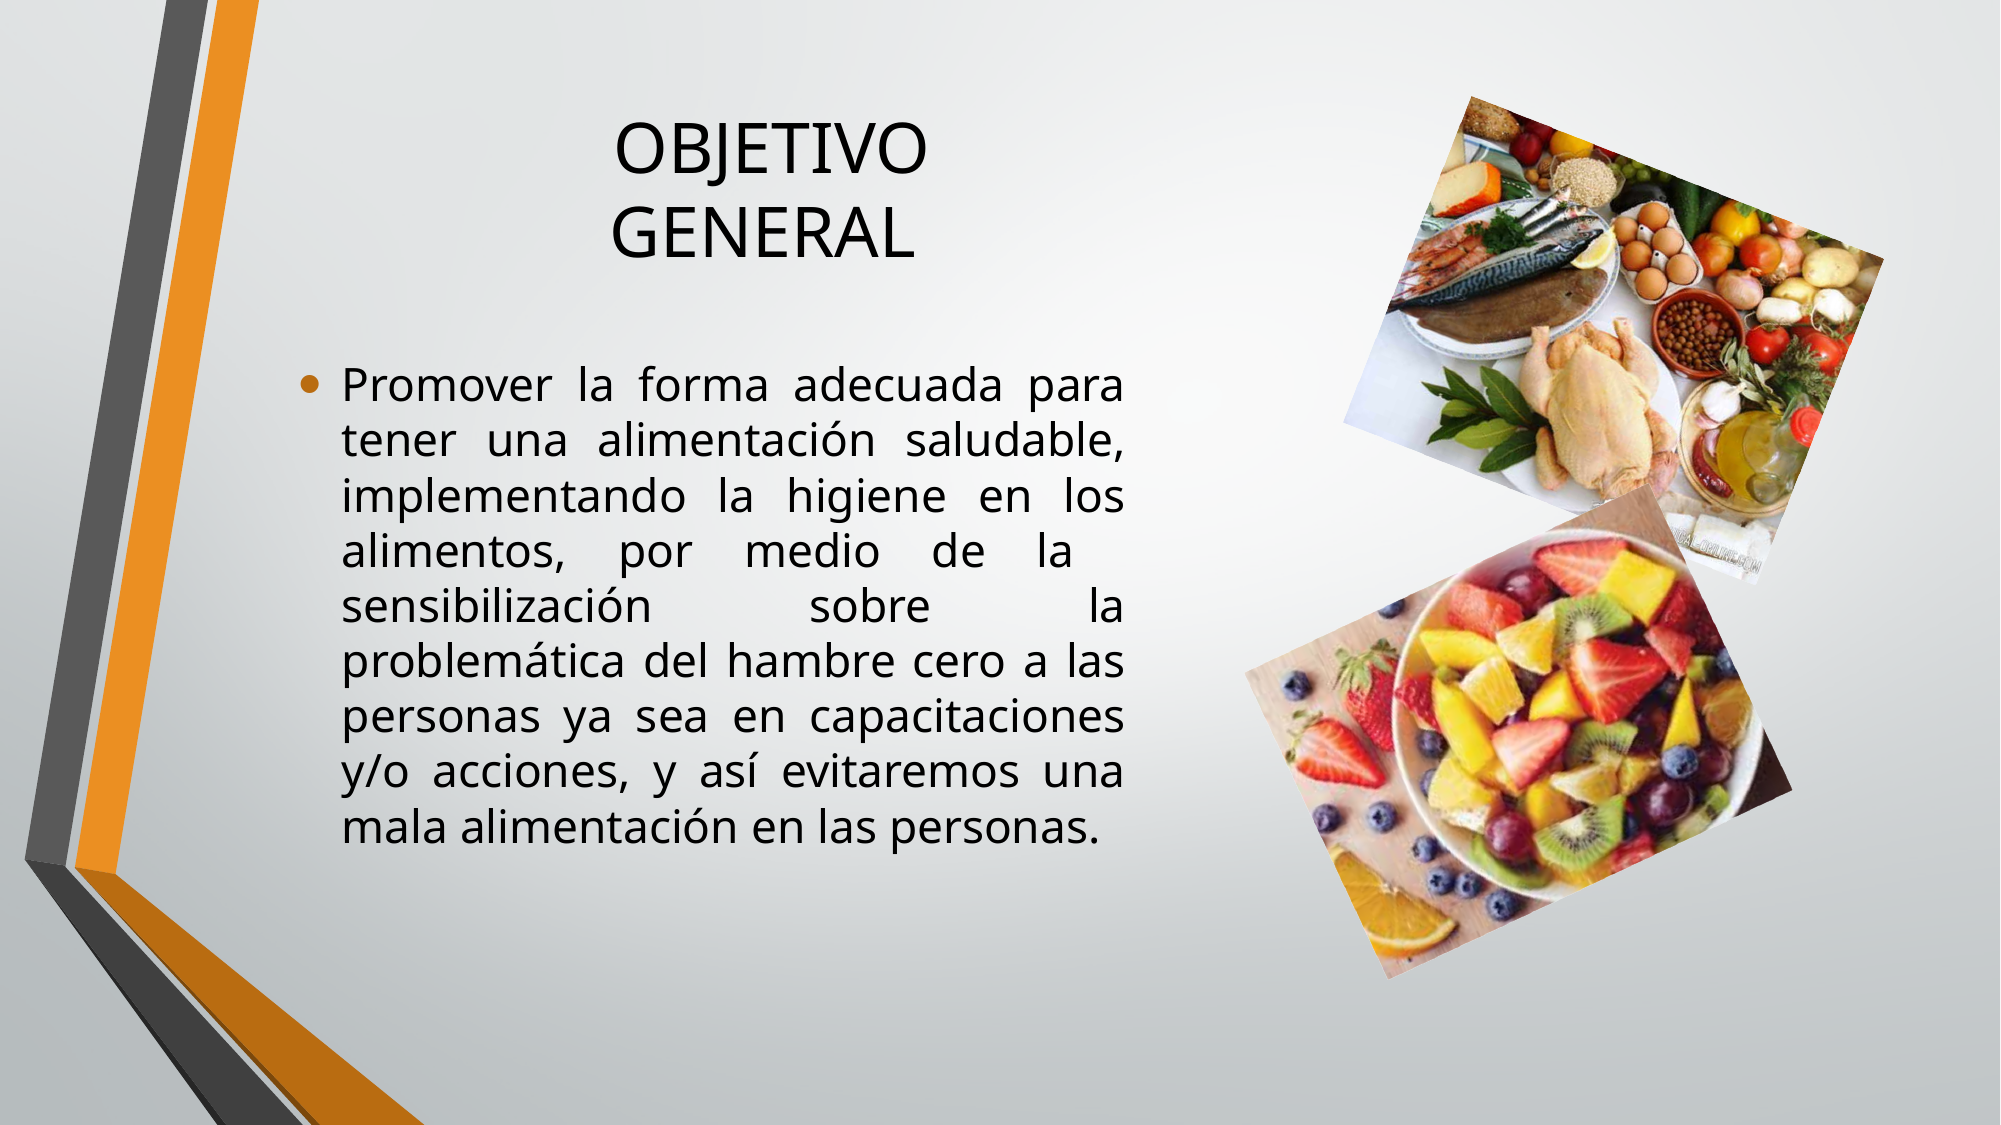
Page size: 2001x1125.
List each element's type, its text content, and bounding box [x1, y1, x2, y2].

picture [1245, 97, 1884, 979]
title OBJETIVO GENERAL [456, 95, 1088, 279]
list Promover la forma adecuada para tener una alimentación saludable, implementando la higiene en los alimentos, por medio de la sensibilización sobre la problemática del hambre cero a las personas ya sea en capacitaciones y/o acciones, y así evitaremos una mala alimentación en las personas. [283, 344, 1141, 864]
